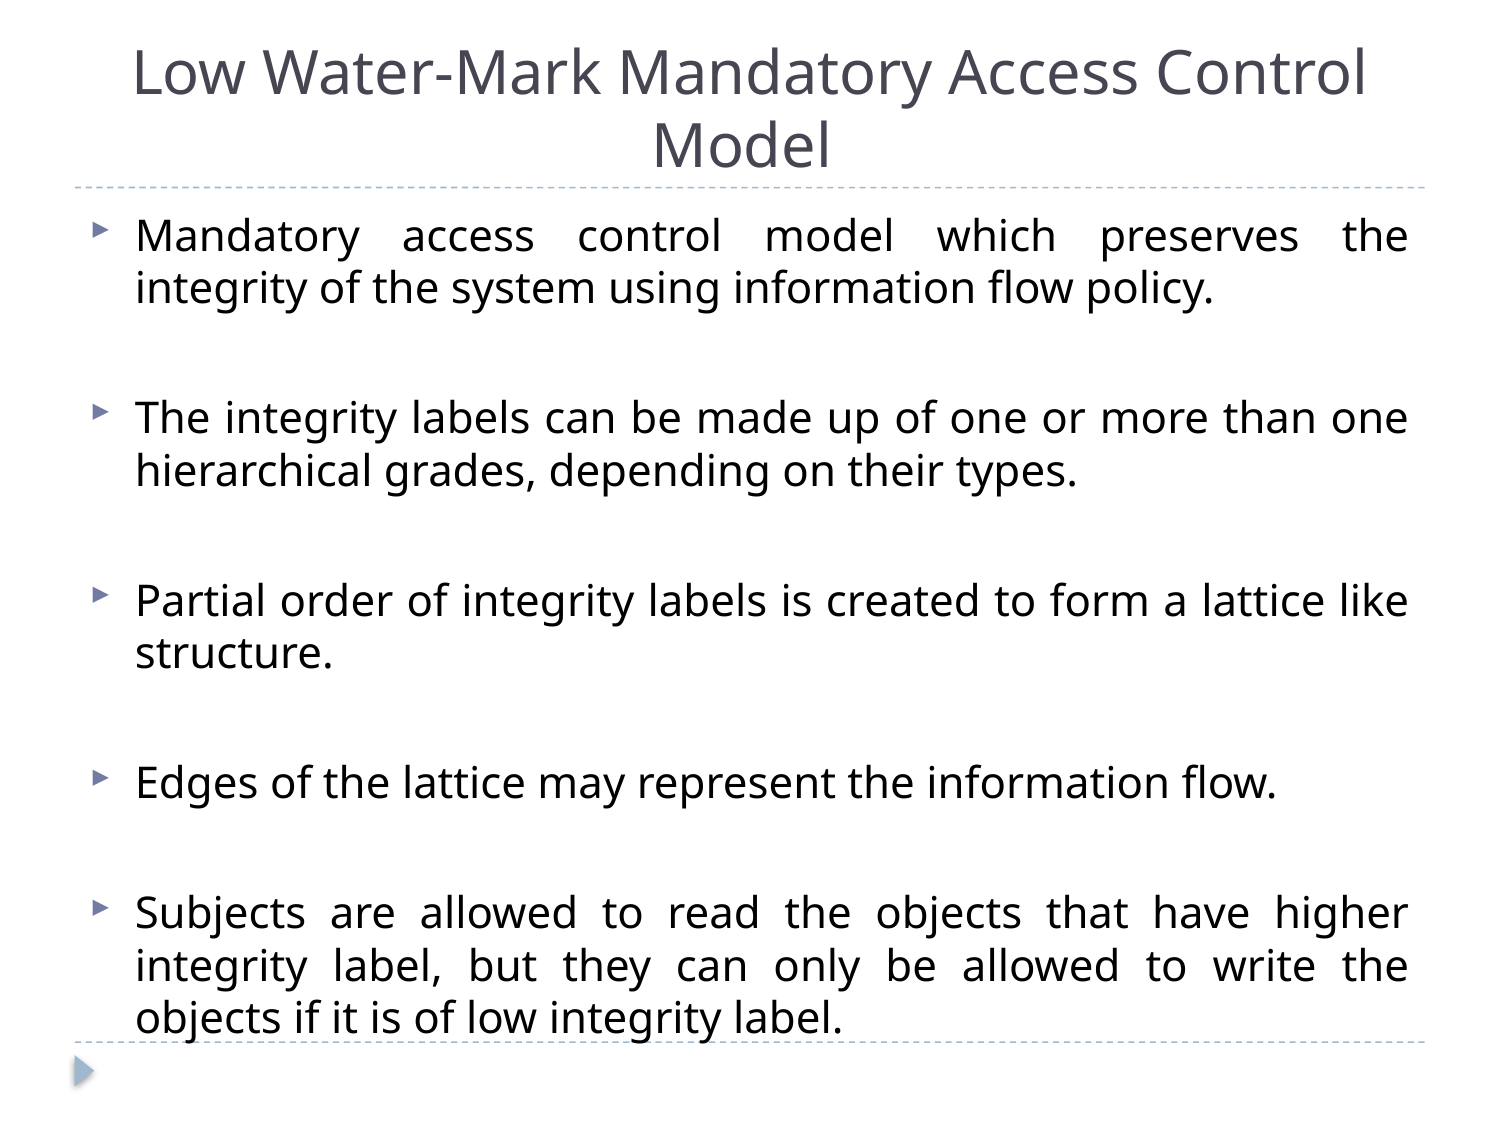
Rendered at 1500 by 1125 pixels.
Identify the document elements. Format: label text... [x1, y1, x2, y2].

list Mandatory access control model which preserves the integrity of the system using information flow policy. The integrity labels can be made up of one or more than one hierarchical grades, depending on their types. Partial order of integrity labels is created to form a lattice like structure. Edges of the lattice may represent the information flow. Subjects are allowed to read the objects that have higher integrity label, but they can only be allowed to write the objects if it is of low integrity label. [75, 200, 1425, 1010]
title Low Water-Mark Mandatory Access Control Model [75, 24, 1425, 188]
